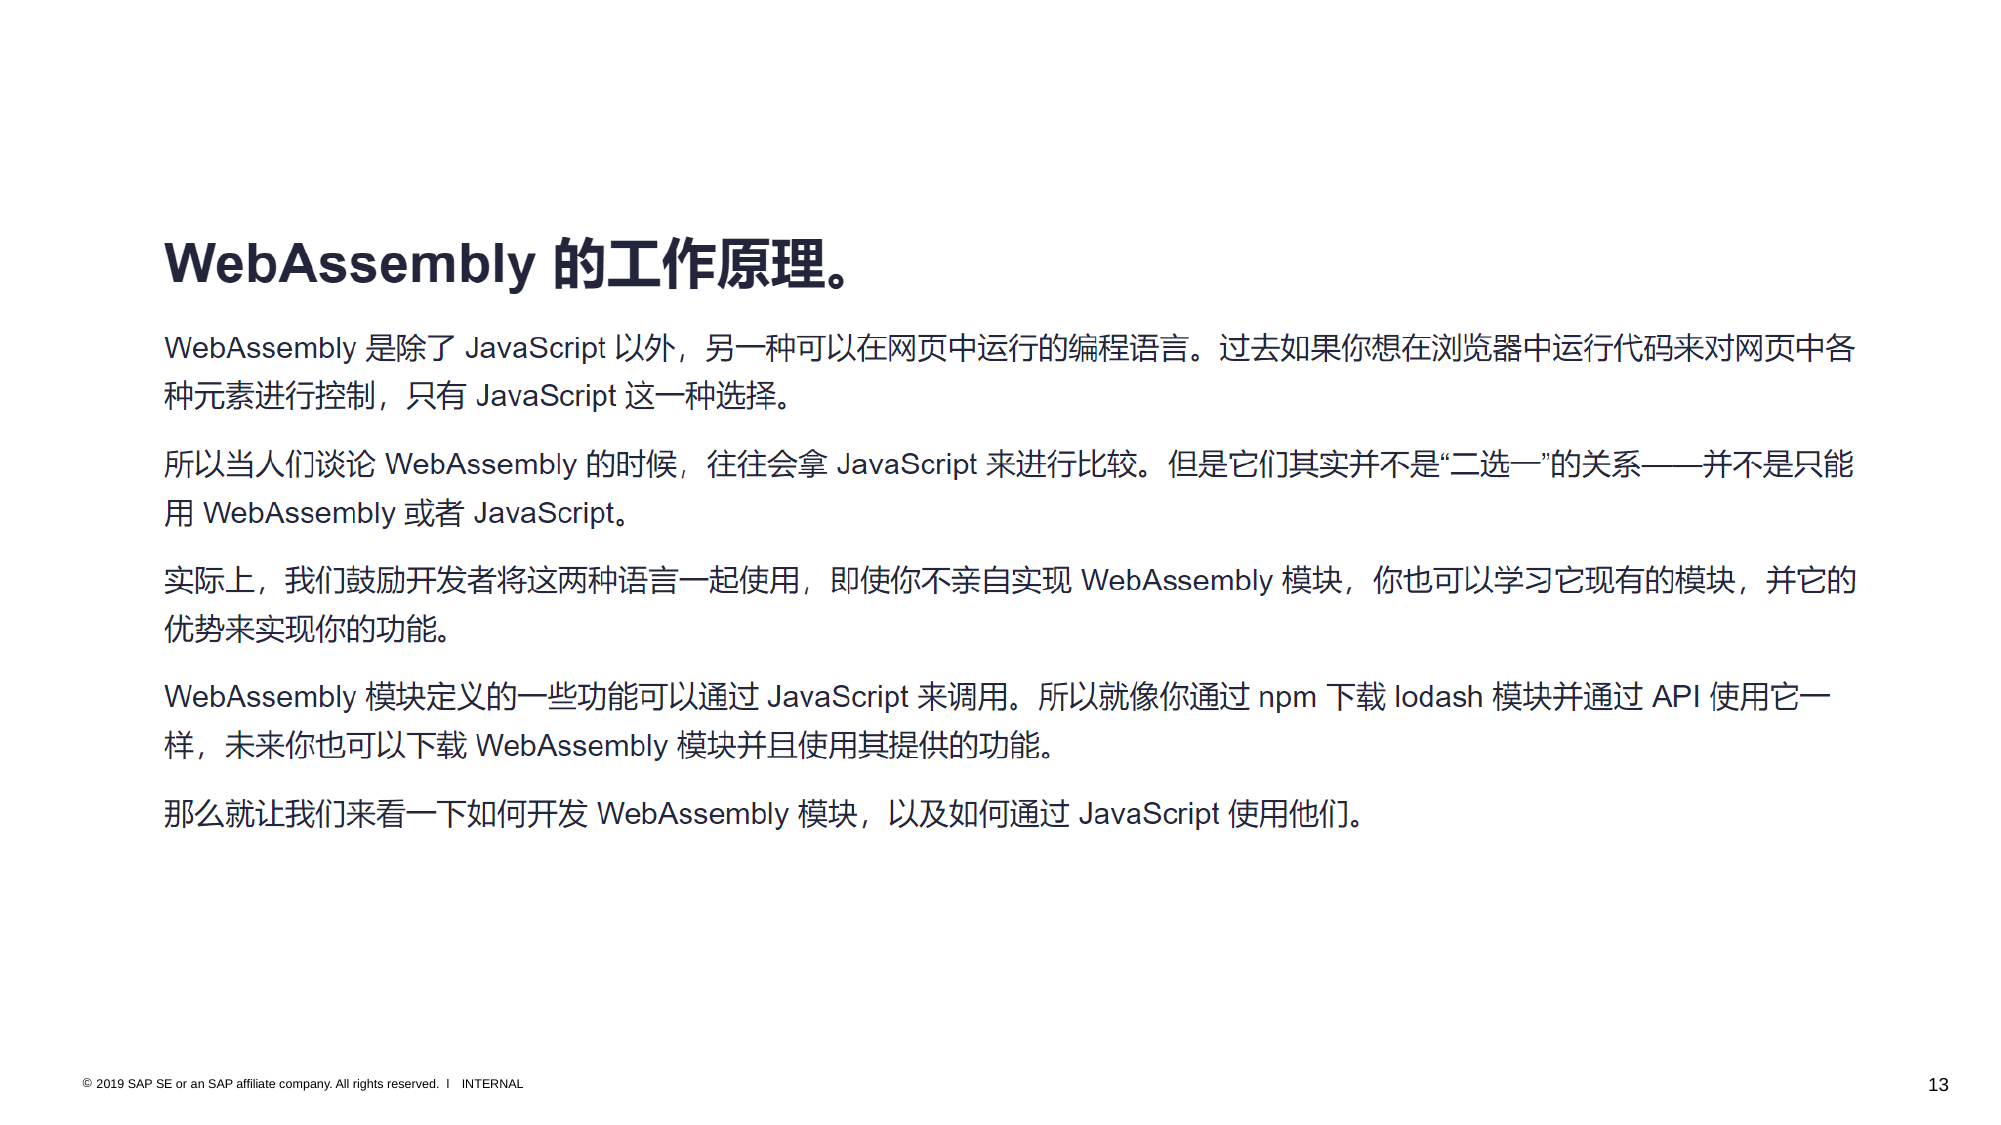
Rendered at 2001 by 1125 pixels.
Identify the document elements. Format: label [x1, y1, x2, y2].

picture [147, 211, 1878, 841]
